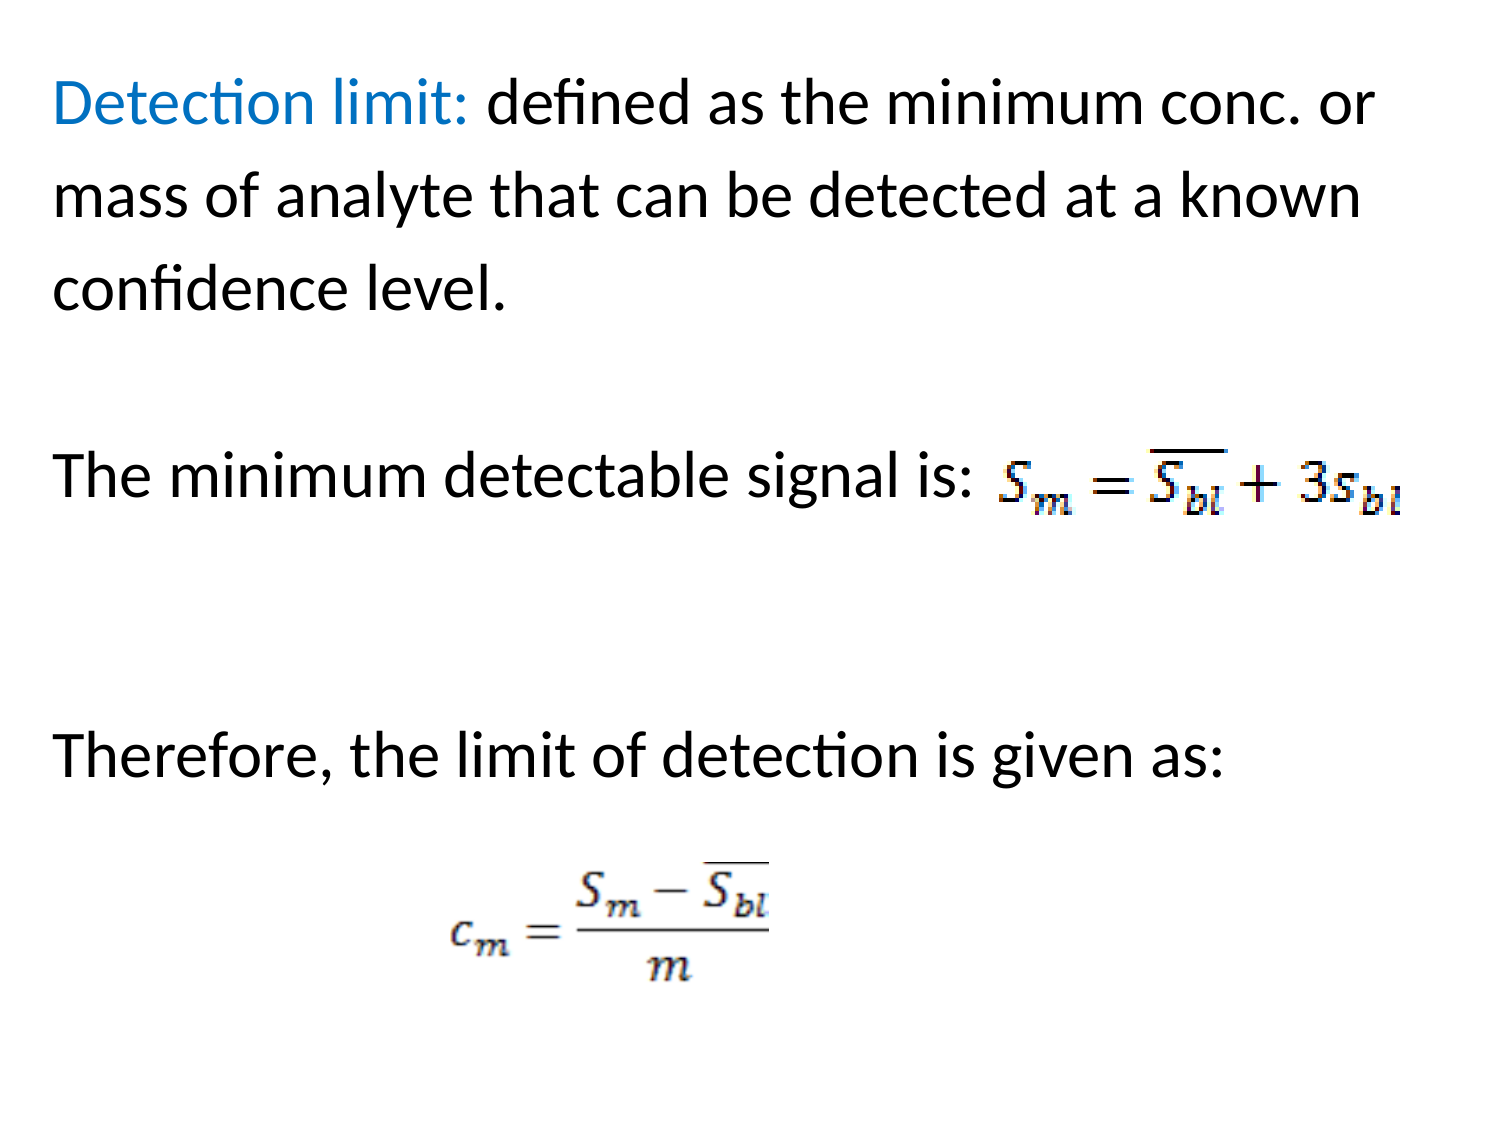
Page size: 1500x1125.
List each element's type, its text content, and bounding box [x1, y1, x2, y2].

picture [449, 862, 769, 998]
picture [999, 449, 1400, 532]
list Detection limit: defined as the minimum conc. or mass of analyte that can be detected at a known confidence level. The minimum detectable signal is: Therefore, the limit of detection is given as: [37, 50, 1463, 1088]
